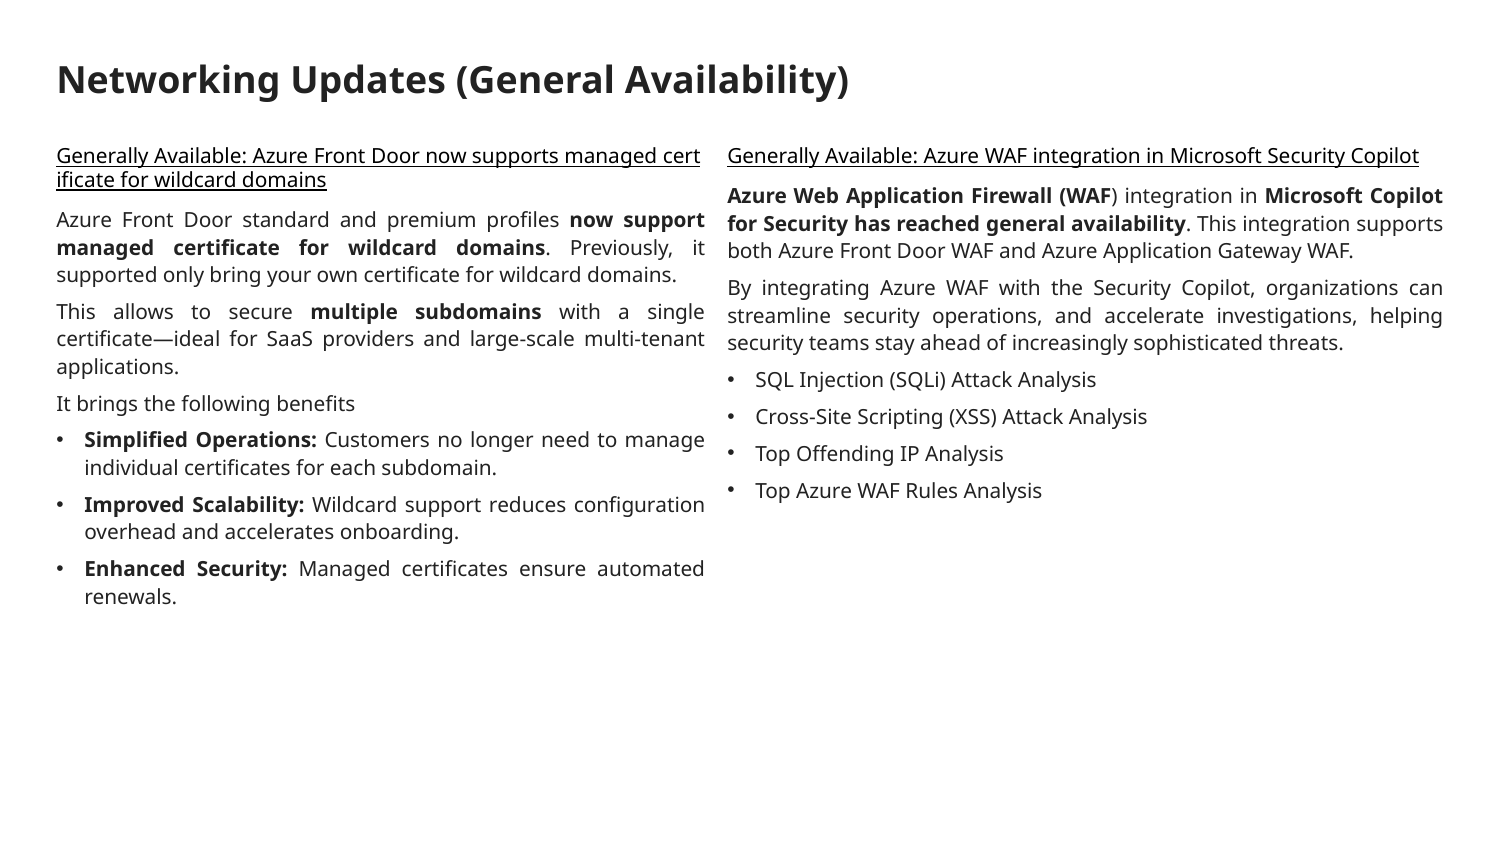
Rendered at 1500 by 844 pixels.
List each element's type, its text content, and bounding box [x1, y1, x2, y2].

list Generally Available: Azure WAF integration in Microsoft Security Copilot Azure Web Application Firewall (WAF) integration in Microsoft Copilot for Security has reached general availability. This integration supports both Azure Front Door WAF and Azure Application Gateway WAF. By integrating Azure WAF with the Security Copilot, organizations can streamline security operations, and accelerate investigations, helping security teams stay ahead of increasingly sophisticated threats. SQL Injection (SQLi) Attack Analysis Cross-Site Scripting (XSS) Attack Analysis Top Offending IP Analysis Top Azure WAF Rules Analysis [727, 140, 1444, 760]
title Networking Updates (General Availability) [56, 56, 1444, 113]
list Generally Available: Azure Front Door now supports managed certificate for wildcard domains Azure Front Door standard and premium profiles now support managed certificate for wildcard domains. Previously, it supported only bring your own certificate for wildcard domains. This allows to secure multiple subdomains with a single certificate—ideal for SaaS providers and large-scale multi-tenant applications. It brings the following benefits Simplified Operations: Customers no longer need to manage individual certificates for each subdomain. Improved Scalability: Wildcard support reduces configuration overhead and accelerates onboarding. Enhanced Security: Managed certificates ensure automated renewals. [56, 140, 706, 760]
